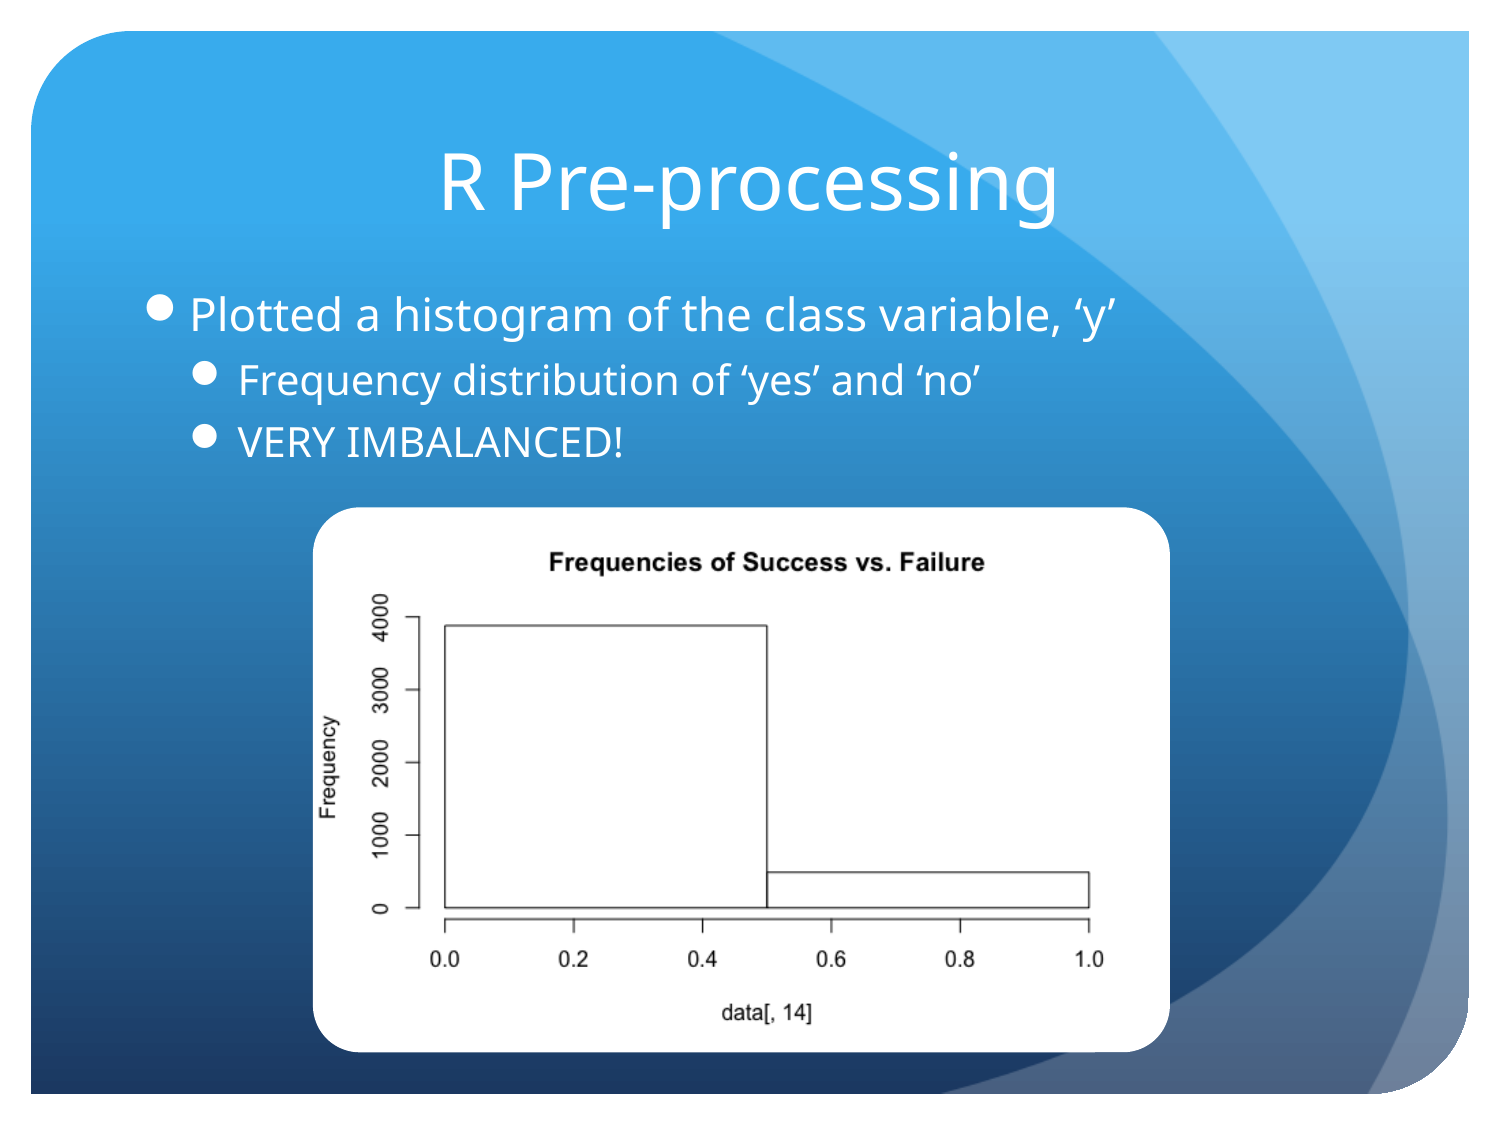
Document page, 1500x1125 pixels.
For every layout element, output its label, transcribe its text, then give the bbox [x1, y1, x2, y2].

list Plotted a histogram of the class variable, ‘y’ Frequency distribution of ‘yes’ and ‘no’ VERY IMBALANCED! [127, 278, 1372, 490]
picture [24, 30, 1473, 1094]
title R Pre-processing [127, 62, 1372, 234]
